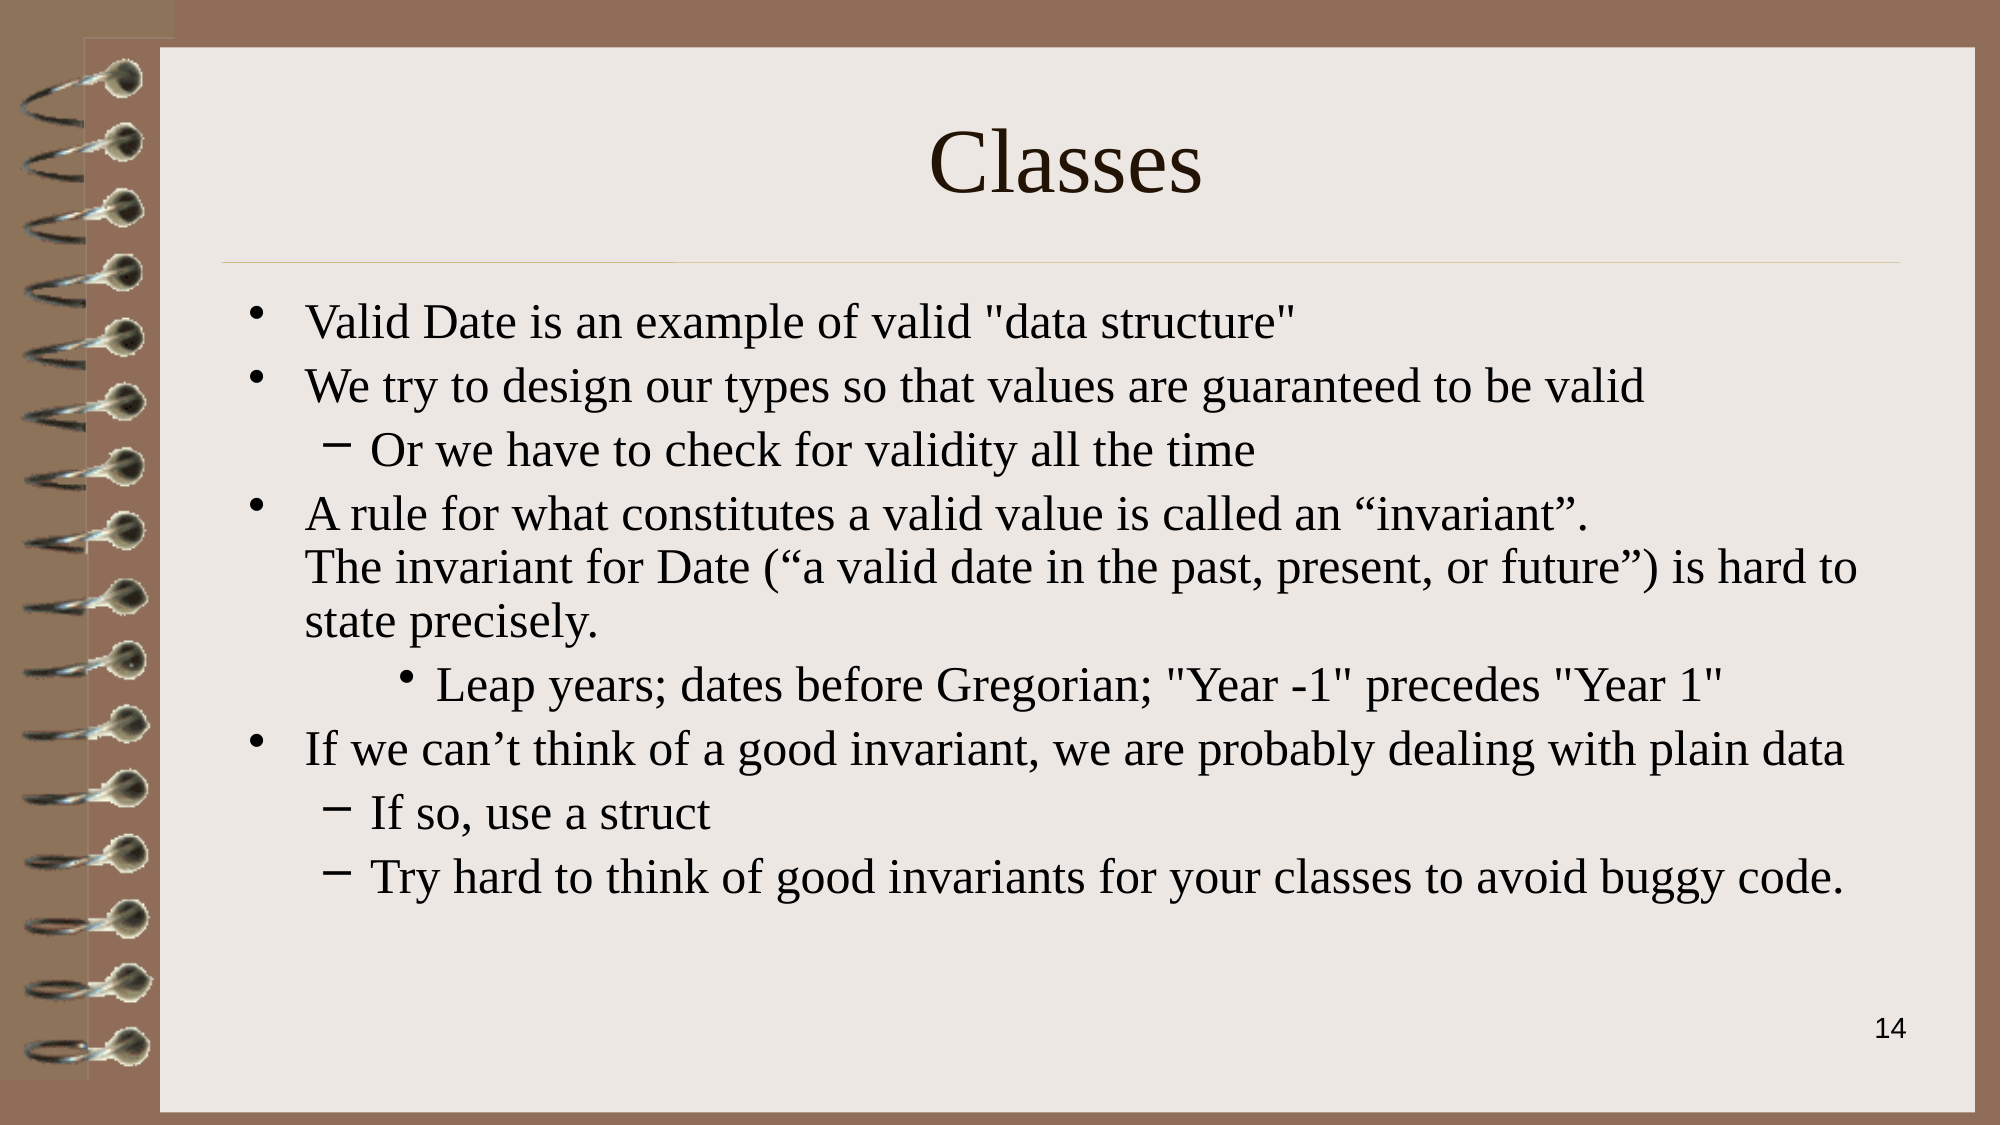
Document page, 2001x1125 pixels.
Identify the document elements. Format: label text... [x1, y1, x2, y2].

slide_number 14 [1505, 1001, 1922, 1077]
title Classes [233, 62, 1900, 250]
picture [0, 0, 175, 1080]
list Valid Date is an example of valid "data structure" We try to design our types so that values are guaranteed to be valid Or we have to check for validity all the time A rule for what constitutes a valid value is called an “invariant”. The invariant for Date (“a valid date in the past, present, or future”) is hard to state precisely. Leap years; dates before Gregorian; "Year -1" precedes "Year 1" If we can’t think of a good invariant, we are probably dealing with plain data If so, use a struct Try hard to think of good invariants for your classes to avoid buggy code. [233, 287, 1900, 963]
